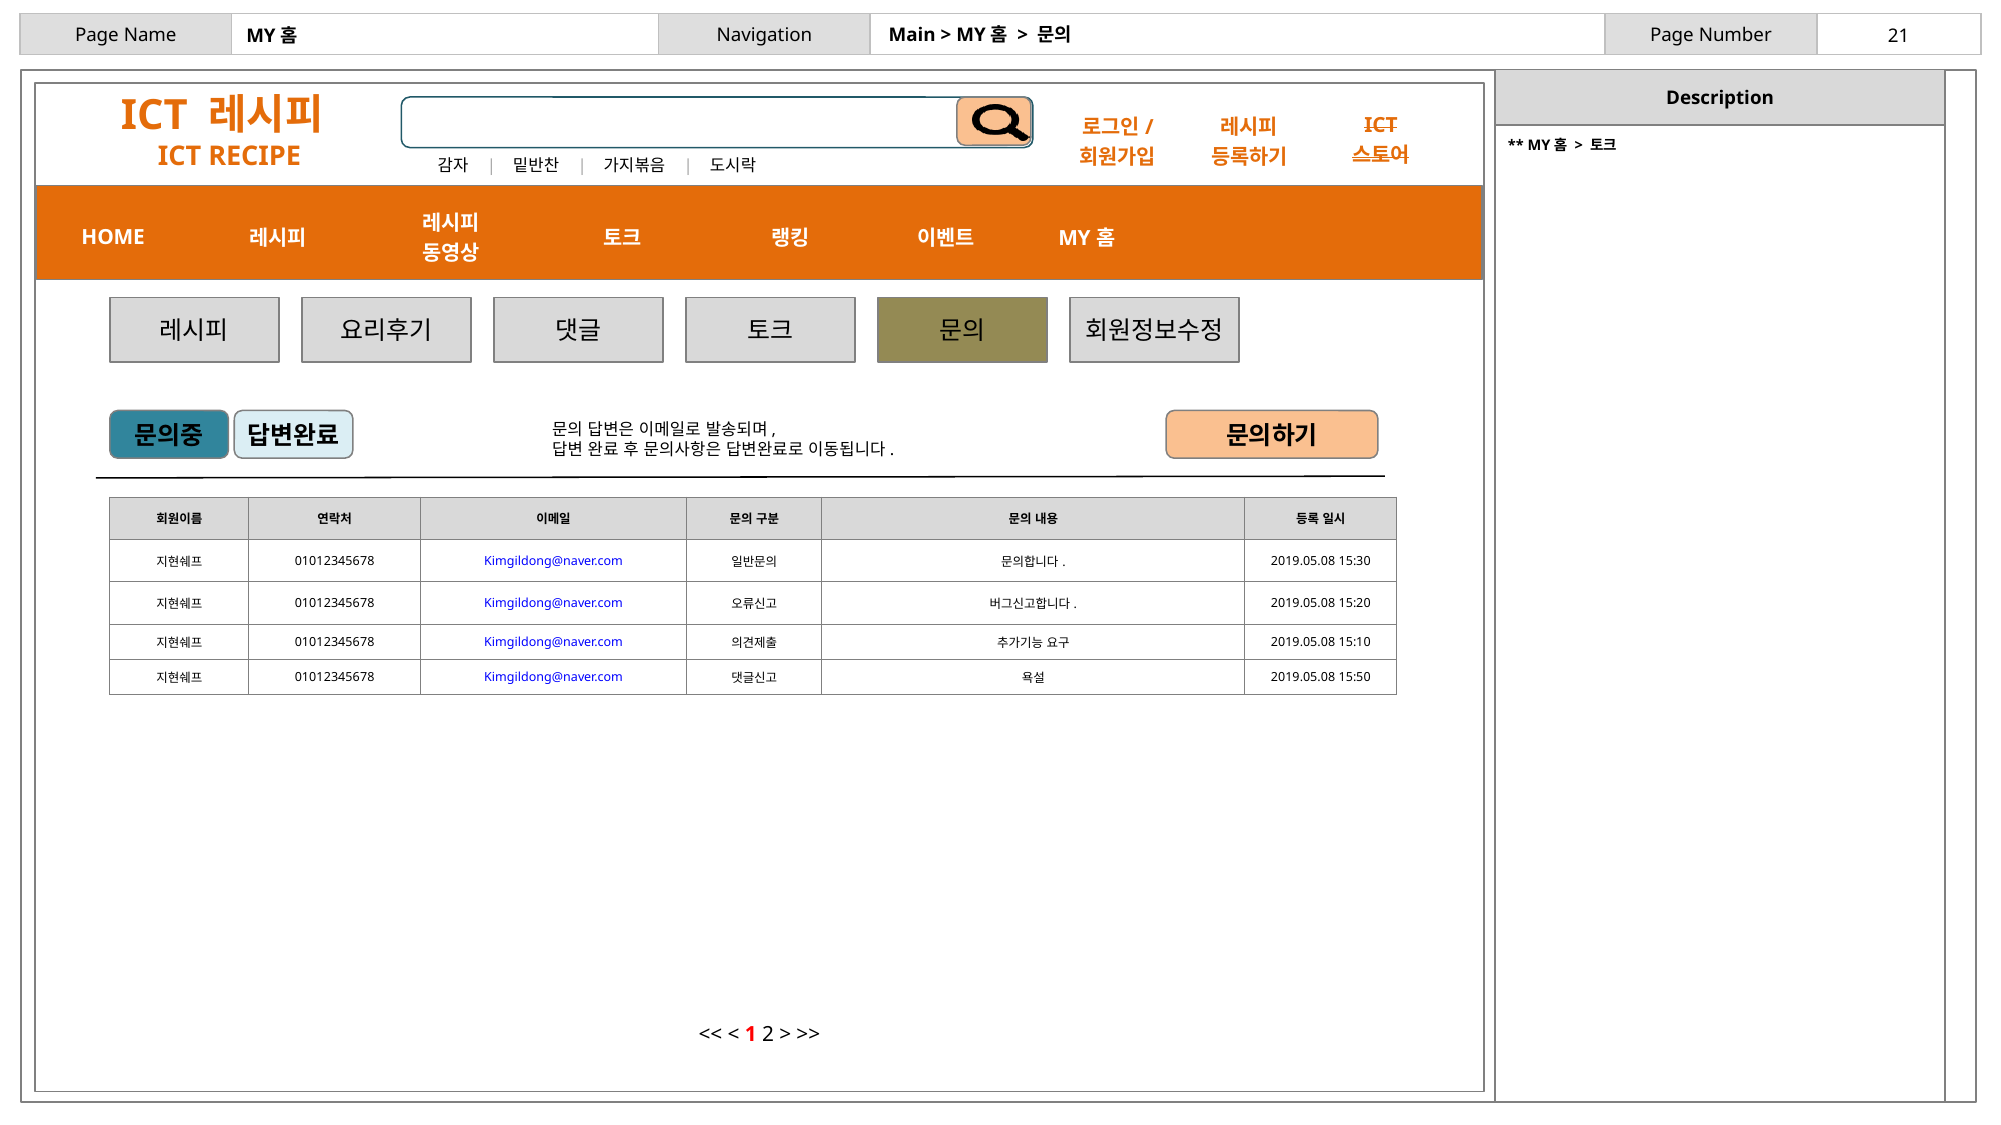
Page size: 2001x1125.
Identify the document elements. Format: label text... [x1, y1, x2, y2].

table_header 레시피 동영상 [366, 191, 535, 282]
text_box 요리후기 [300, 296, 473, 364]
table_header 로그인/ 회원가입 [1052, 103, 1184, 193]
table_header ICT 스토어 [1315, 103, 1447, 193]
text_box 댓글 [492, 296, 665, 364]
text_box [1494, 69, 1946, 1102]
table_cell 지현쉐프 [110, 625, 248, 659]
table_cell Kimgildong@naver.com [421, 540, 686, 581]
table_cell 01012345678 [249, 660, 420, 694]
table_header 문의 내용 [822, 498, 1244, 539]
text_box [36, 185, 1052, 191]
table_cell 댓글신고 [687, 660, 821, 694]
text_box ICT 레시피 ICT RECIPE [78, 83, 367, 175]
table_header 토크 [535, 191, 710, 282]
table_header 문의 구분 [687, 498, 821, 539]
table_header HOME [36, 191, 190, 282]
text_box << < 1 2 > >> [683, 1013, 836, 1054]
table_header 회원이름 [110, 498, 248, 539]
text_box 답변완료 [232, 408, 355, 461]
text_box Main > MY홈 > 문의 [873, 13, 1301, 54]
table_cell 지현쉐프 [110, 582, 248, 624]
table_cell 오류신고 [687, 582, 821, 624]
table_cell 01012345678 [249, 625, 420, 659]
text_box [33, 81, 1486, 1094]
table_cell 01012345678 [249, 540, 420, 581]
table_header 레시피 등록하기 [1184, 103, 1315, 193]
text_box 감자 | 밑반찬 | 가지볶음 | 도시락 [422, 157, 979, 183]
table_cell Kimgildong@naver.com [421, 582, 686, 624]
text_box [92, 294, 1345, 377]
table_cell 문의합니다. [822, 540, 1244, 581]
table_cell Kimgildong@naver.com [421, 625, 686, 659]
table_cell 지현쉐프 [110, 660, 248, 694]
table_header 이메일 [421, 498, 686, 539]
table_header 랭킹 [710, 191, 871, 282]
table_cell 버그신고합니다. [822, 582, 1244, 624]
table_header 연락처 [249, 498, 420, 539]
text_box 문의 [876, 296, 1049, 364]
table_cell 지현쉐프 [110, 540, 248, 581]
table_header 등록 일시 [1245, 498, 1396, 539]
text_box 레시피 [108, 296, 281, 364]
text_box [95, 475, 1385, 479]
table_cell 의견제출 [687, 625, 821, 659]
table_cell Kimgildong@naver.com [421, 660, 686, 694]
text_box [1152, 185, 1482, 280]
table_cell 2019.05.08 15:10 [1245, 625, 1396, 659]
table_cell 일반문의 [95, 479, 1386, 484]
table_cell 추가기능 요구 [822, 625, 1244, 659]
table_header 이벤트 [871, 191, 1021, 282]
table_cell 욕설 [822, 660, 1244, 694]
text_box 문의 답변은 이메일로 발송되며, 답변 완료 후 문의사항은 답변완료로 이동됩니다. [537, 411, 1096, 467]
table_header MY홈 [1021, 191, 1152, 282]
text_box 토크 [684, 296, 857, 364]
table_cell 2019.05.08 15:50 [1245, 660, 1396, 694]
text_box 문의중 [107, 408, 231, 461]
title MY홈 [231, 14, 659, 55]
text_box 회원정보수정 [1068, 296, 1241, 364]
table_header 레시피 [190, 191, 366, 282]
table_cell 01012345678 [249, 582, 420, 624]
text_box 문의하기 [1164, 408, 1380, 461]
table_cell 2019.05.08 15:30 [1245, 540, 1396, 581]
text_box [401, 96, 1034, 148]
table_cell 일반문의 [687, 540, 821, 581]
table_cell 2019.05.08 15:20 [1245, 582, 1396, 624]
